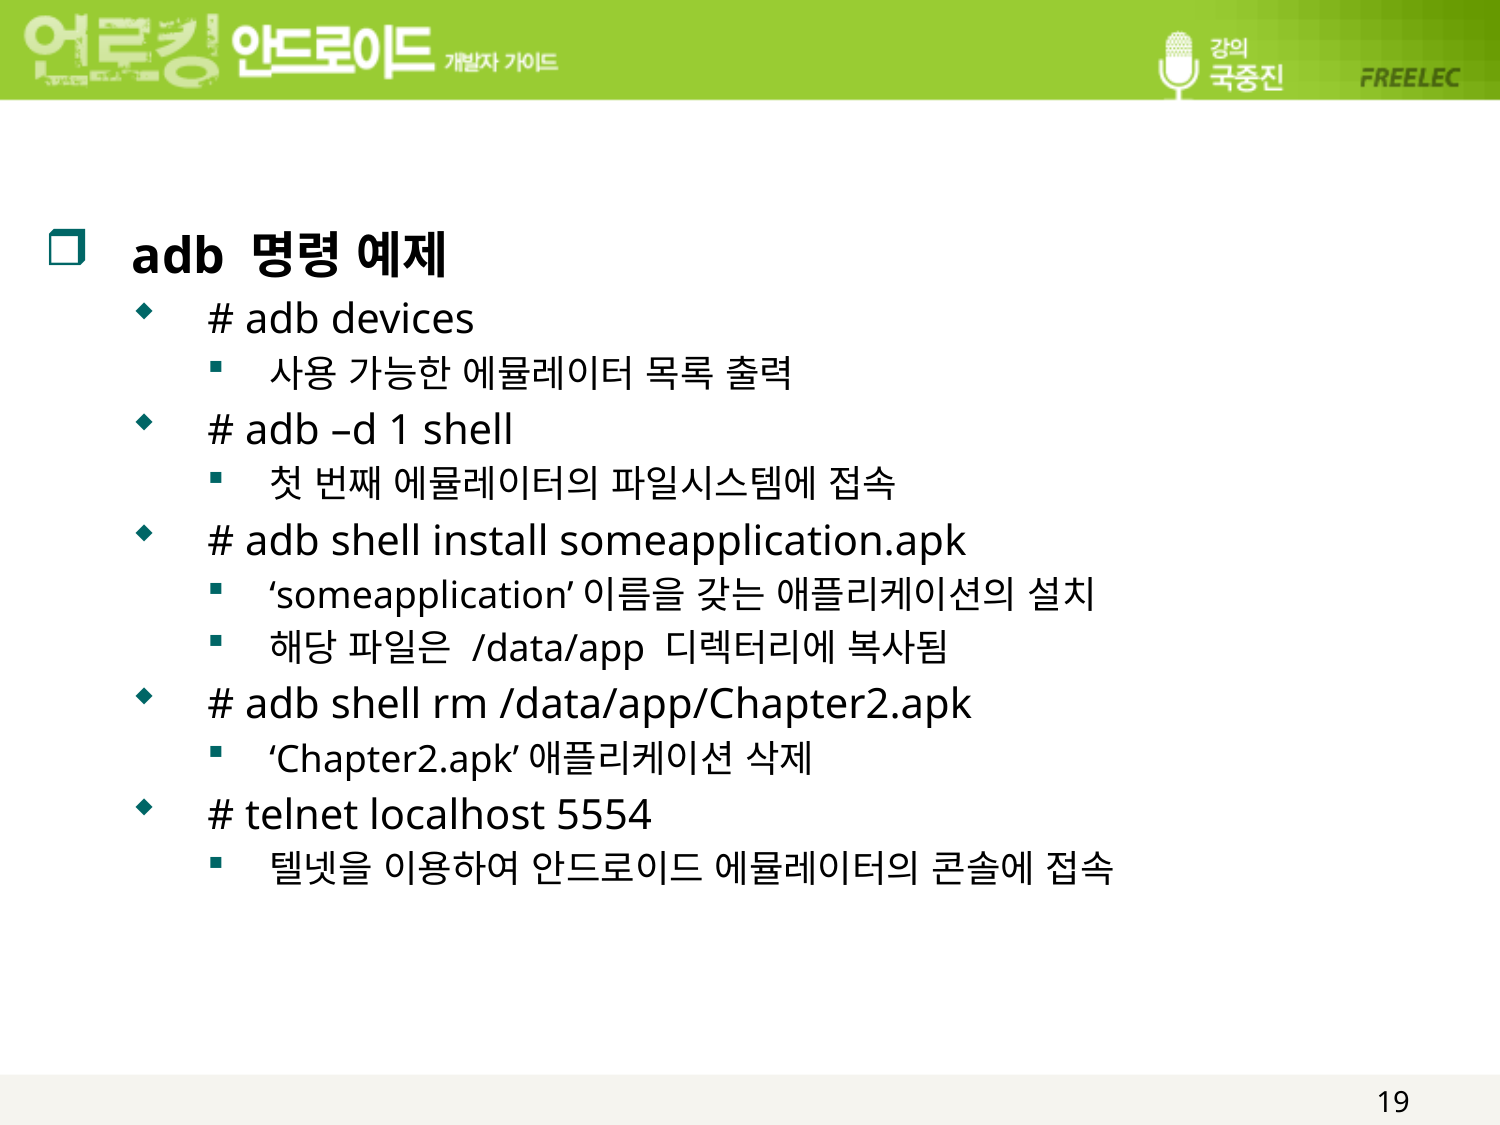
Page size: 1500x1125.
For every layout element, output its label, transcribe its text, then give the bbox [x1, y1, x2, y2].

list adb 명령 예제 # adb devices 사용 가능한 에뮬레이터 목록 출력 # adb –d 1 shell 첫 번째 에뮬레이터의 파일시스템에 접속 # adb shell install someapplication.apk ‘someapplication’이름을 갖는 애플리케이션의 설치 해당 파일은 /data/app 디렉터리에 복사됨 # adb shell rm /data/app/Chapter2.apk ‘Chapter2.apk’애플리케이션 삭제 # telnet localhost 5554 텔넷을 이용하여 안드로이드 에뮬레이터의 콘솔에 접속 [29, 215, 1448, 1067]
slide_number 19 [1074, 1075, 1426, 1121]
picture [0, 0, 1500, 1074]
